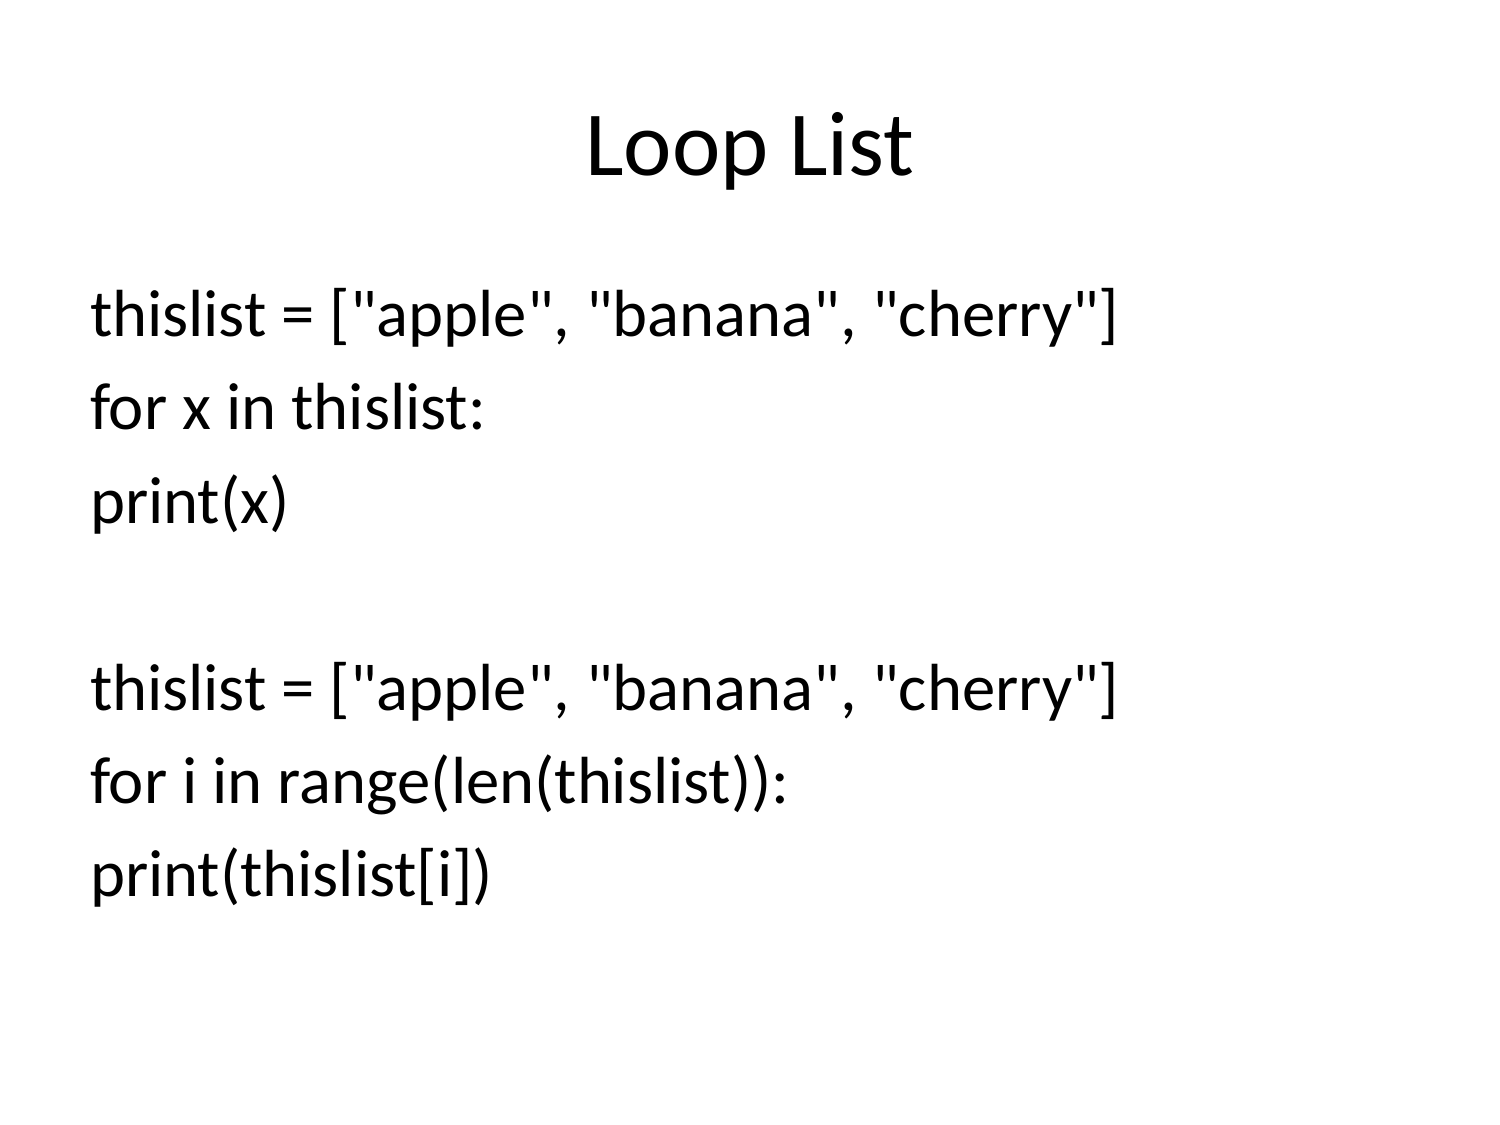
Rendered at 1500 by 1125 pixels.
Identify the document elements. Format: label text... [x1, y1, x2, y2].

list thislist = ["apple", "banana", "cherry"] for x in thislist: print(x) thislist = ["apple", "banana", "cherry"] for i in range(len(thislist)): print(thislist[i]) [75, 262, 1425, 1005]
title Loop List [75, 45, 1425, 233]
